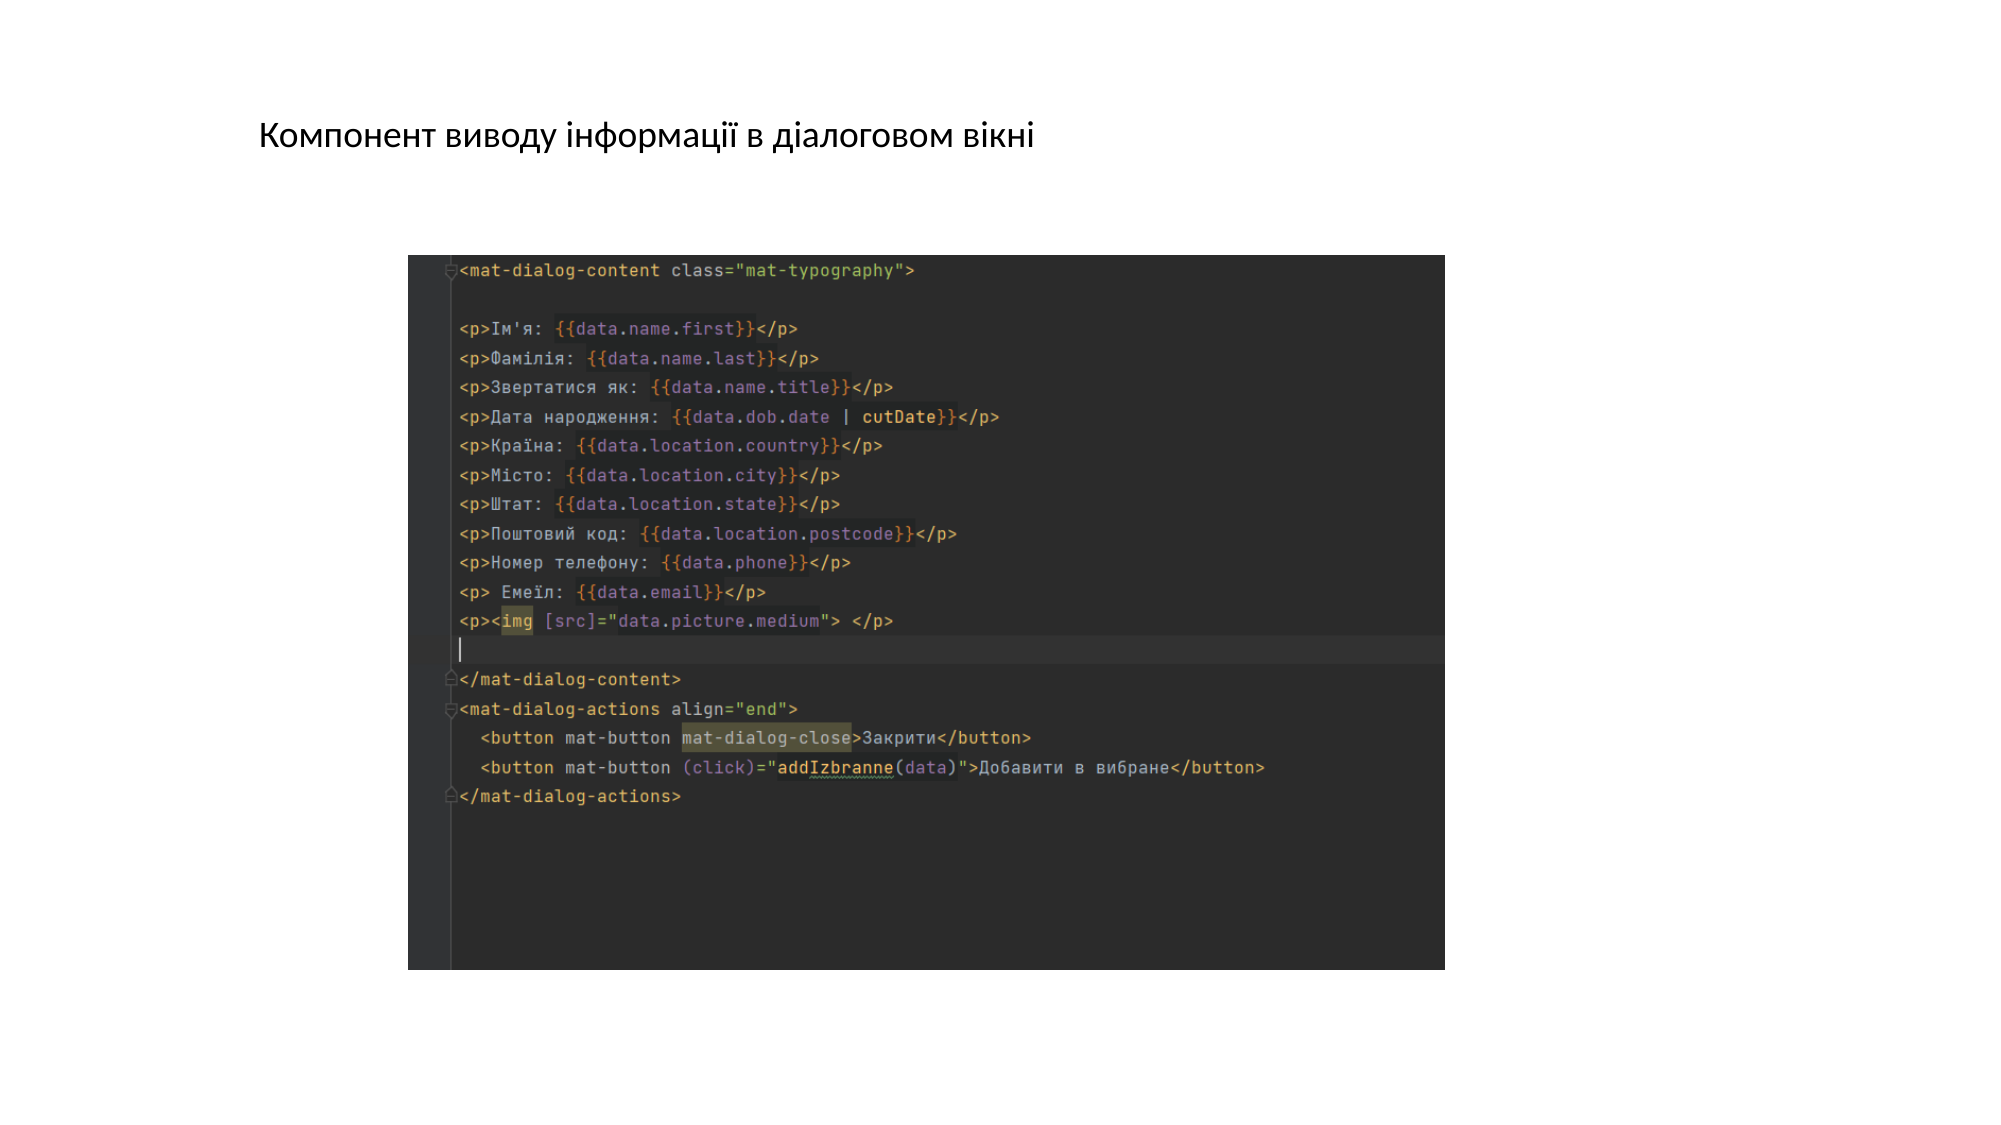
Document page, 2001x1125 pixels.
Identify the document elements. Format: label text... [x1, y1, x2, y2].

text_box Компонент виводу інформації в діалоговом вікні [244, 102, 1051, 163]
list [408, 255, 1445, 970]
